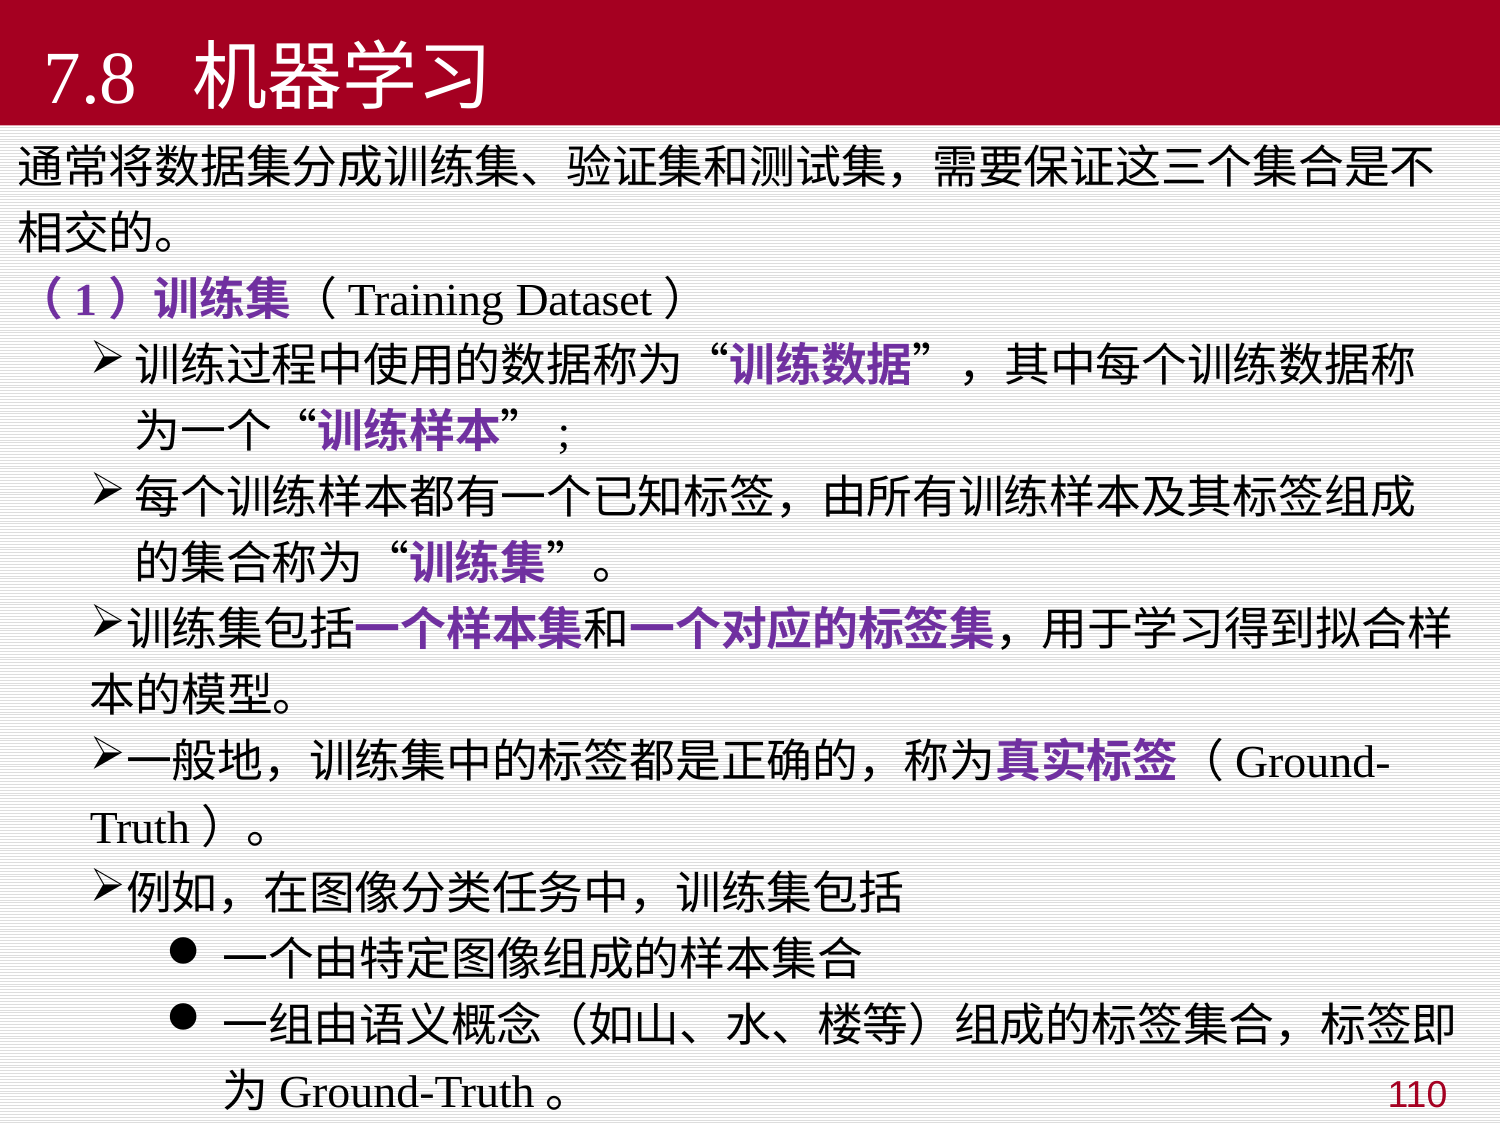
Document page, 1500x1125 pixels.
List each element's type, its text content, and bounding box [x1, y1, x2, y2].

text_box 通常将数据集分成训练集、验证集和测试集，需要保证这三个集合是不相交的。 （1）训练集（Training Dataset） 训练过程中使用的数据称为“训练数据”，其中每个训练数据称为一个“训练样本”; 每个训练样本都有一个已知标签，由所有训练样本及其标签组成的集合称为“训练集”。 训练集包括一个样本集和一个对应的标签集，用于学习得到拟合样本的模型。 一般地，训练集中的标签都是正确的，称为真实标签（Ground-Truth）。 例如，在图像分类任务中，训练集包括 一个由特定图像组成的样本集合 一组由语义概念（如山、水、楼等）组成的标签集合，标签即为Ground-Truth。 [2, 119, 1475, 1124]
text_box 7.8 机器学习 [0, 0, 1500, 126]
